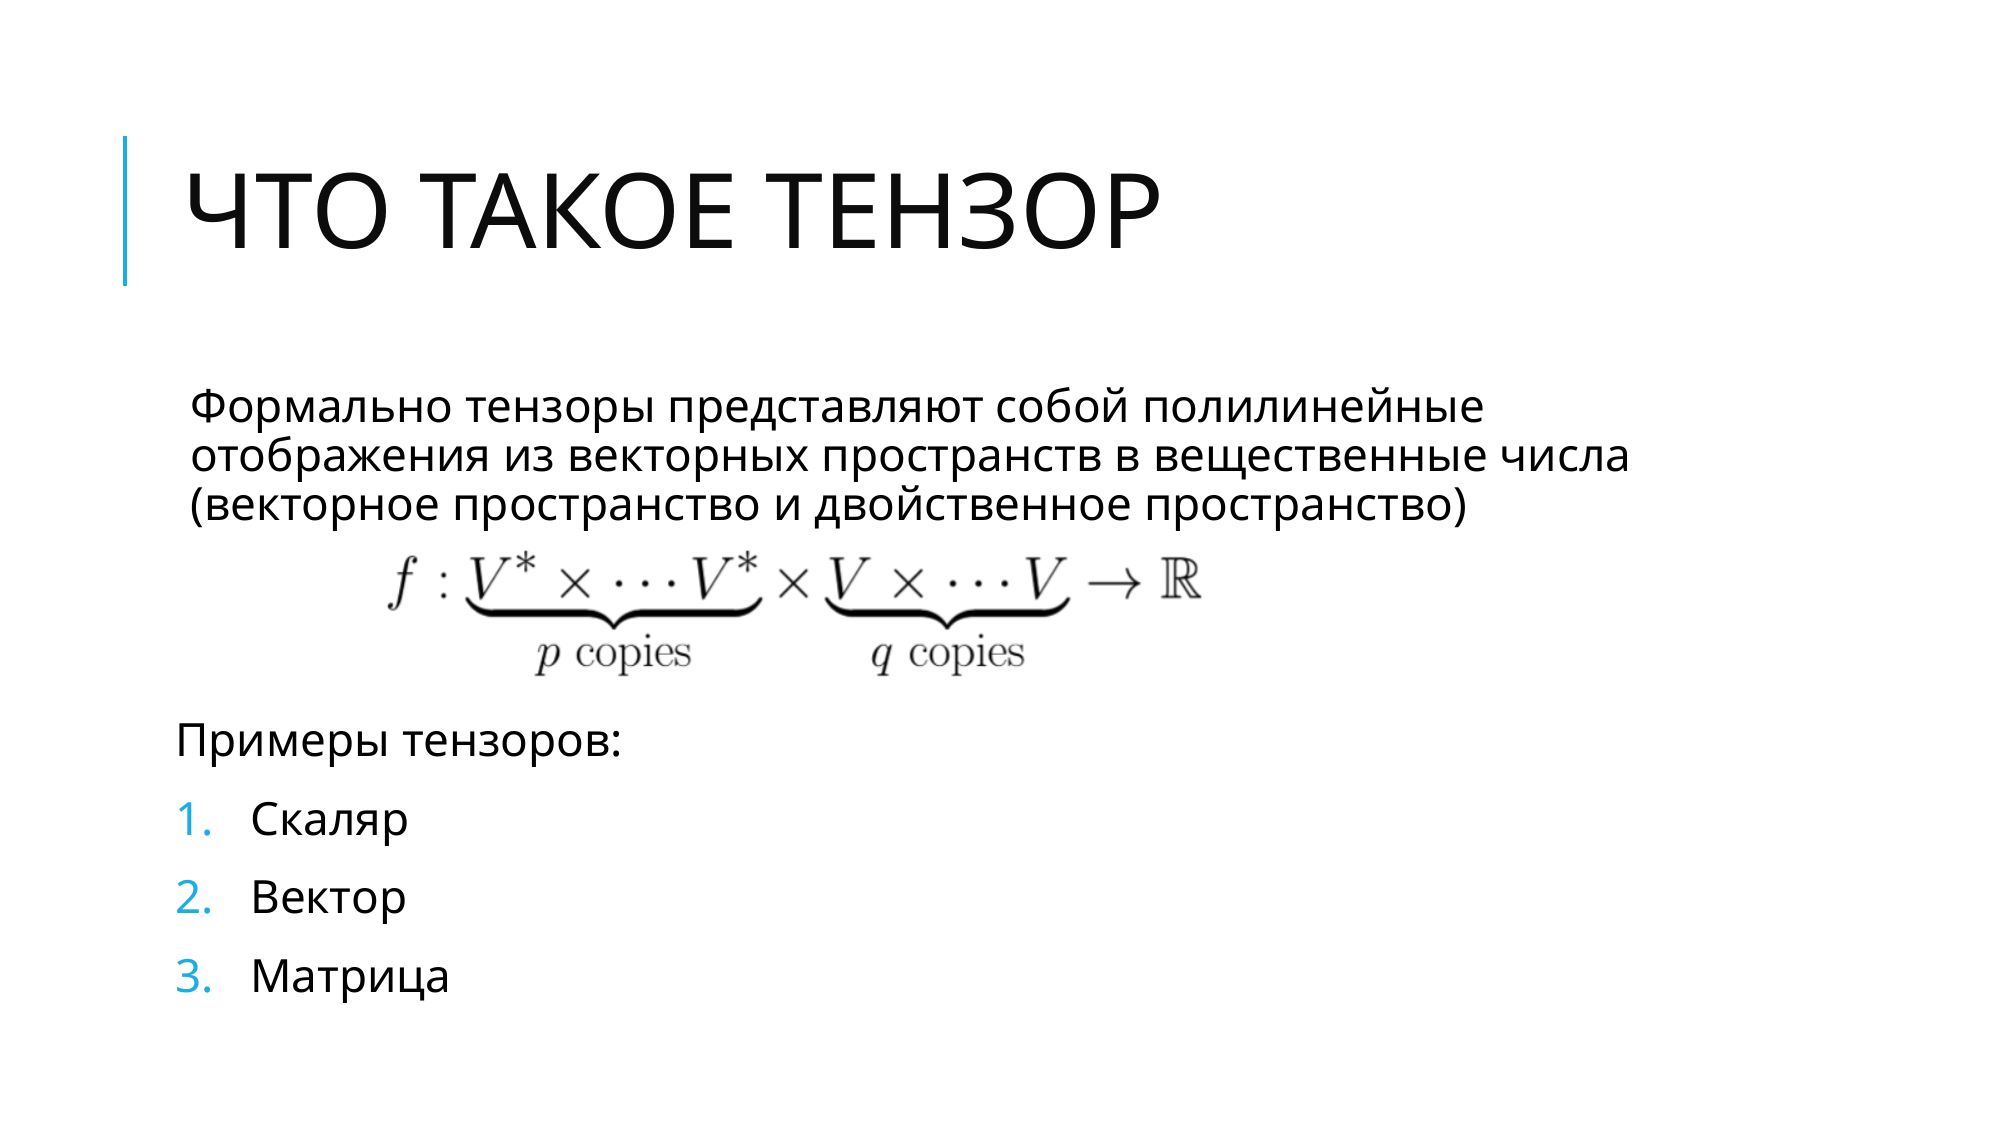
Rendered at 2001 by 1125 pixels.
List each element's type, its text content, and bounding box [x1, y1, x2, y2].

title ЧТО ТАКОЕ ТЕНЗОР [168, 96, 1763, 342]
list Формально тензоры представляют собой полилинейные отображения из векторных пространств в вещественные числа (векторное пространство и двойственное пространство) Примеры тензоров: Скаляр Вектор Матрица [168, 375, 1763, 1035]
picture [239, 542, 1358, 681]
